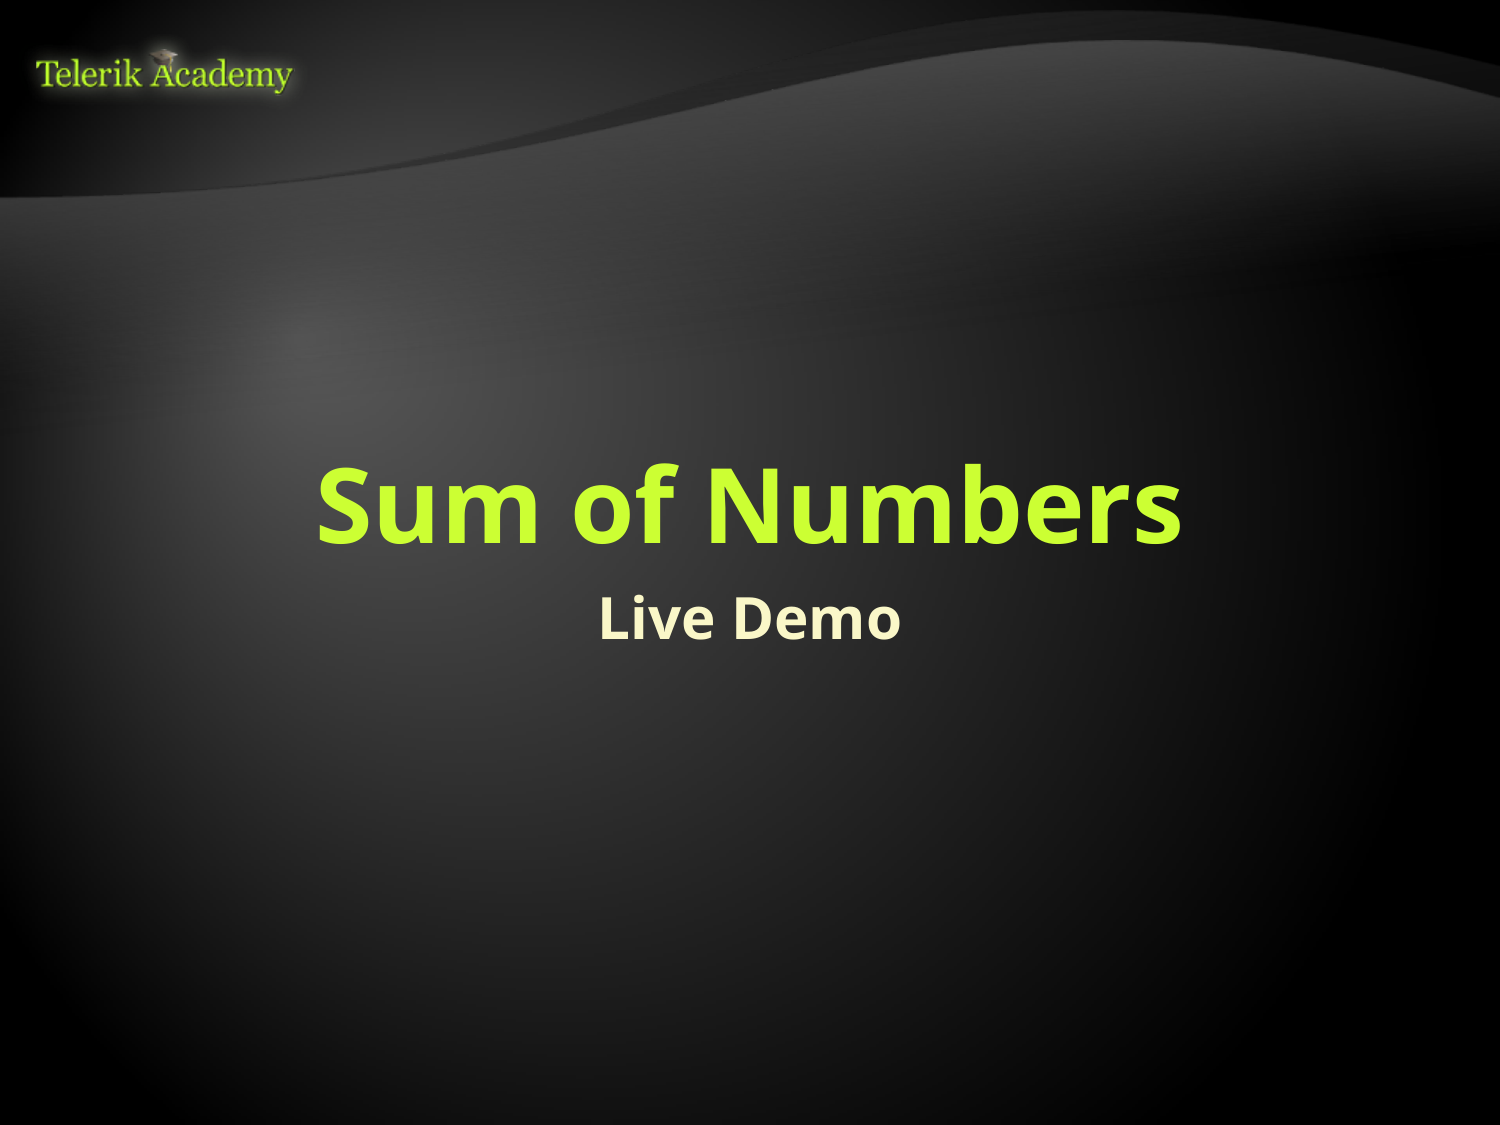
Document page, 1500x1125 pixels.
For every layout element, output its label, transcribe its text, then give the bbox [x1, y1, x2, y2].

picture [0, 0, 1500, 1125]
title Sum of Numbers [99, 450, 1400, 563]
subtitle Live Demo [99, 569, 1400, 663]
